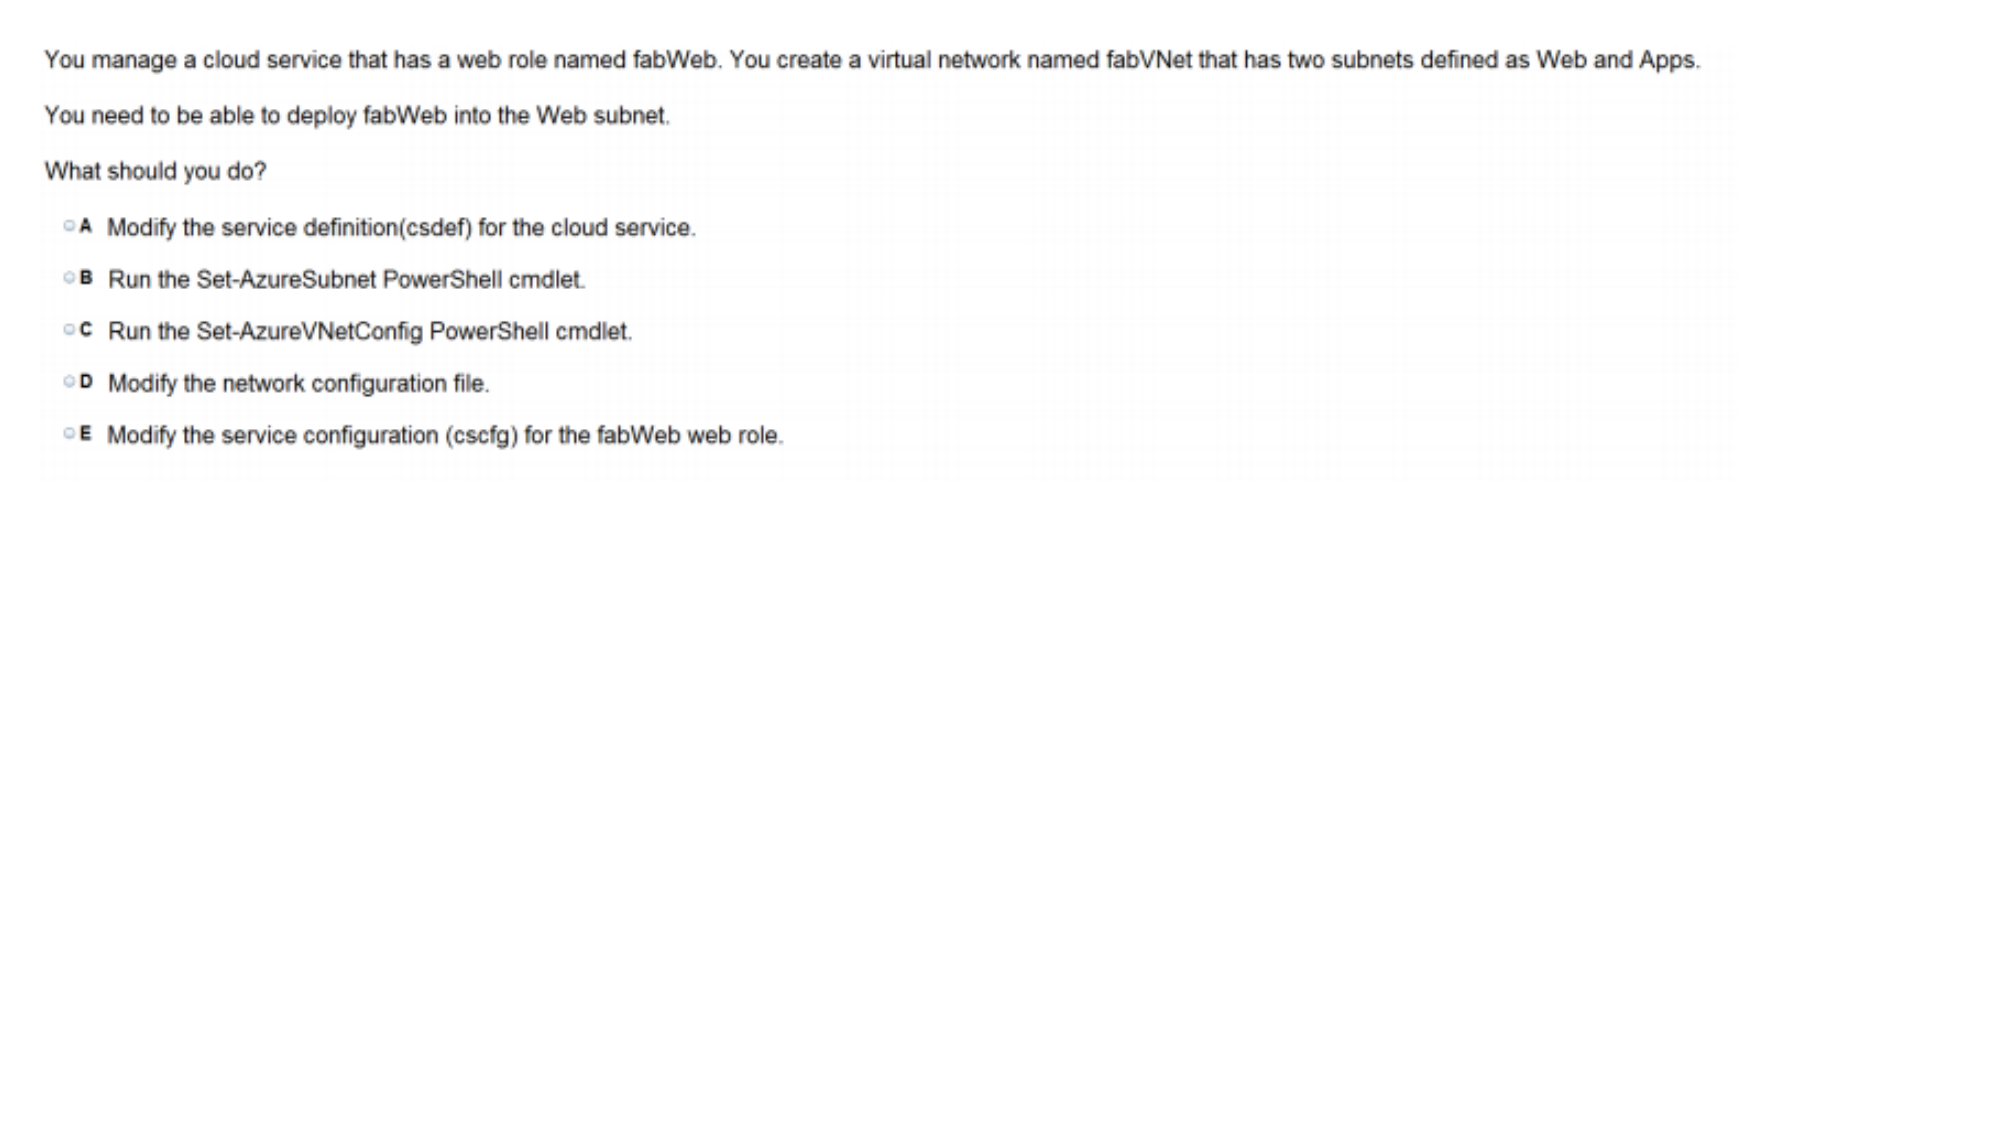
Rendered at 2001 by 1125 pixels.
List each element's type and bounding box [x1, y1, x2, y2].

picture [40, 44, 1740, 481]
